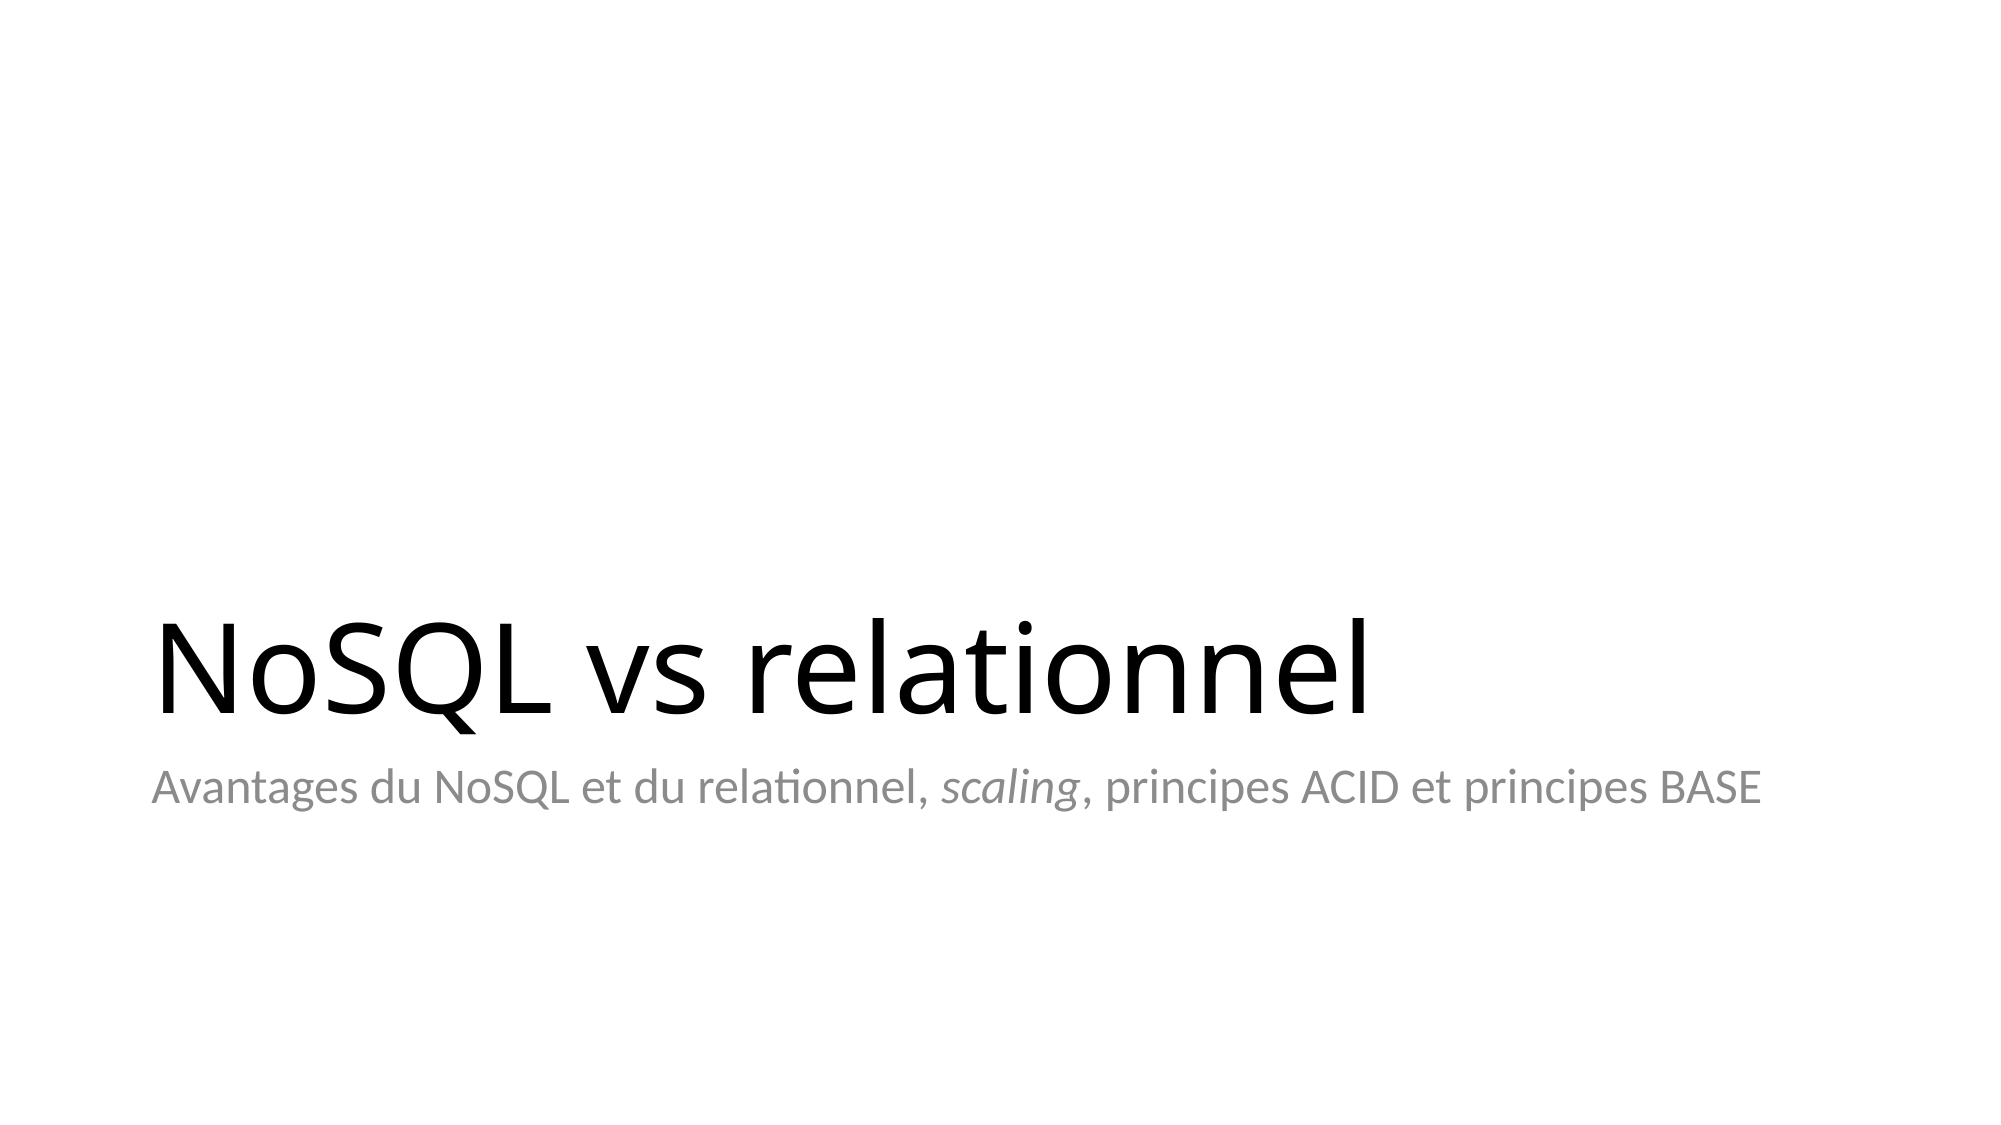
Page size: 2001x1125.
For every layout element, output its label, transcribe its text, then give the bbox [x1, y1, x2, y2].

list Avantages du NoSQL et du relationnel, scaling, principes ACID et principes BASE [136, 752, 1862, 999]
title NoSQL vs relationnel [136, 280, 1862, 749]
